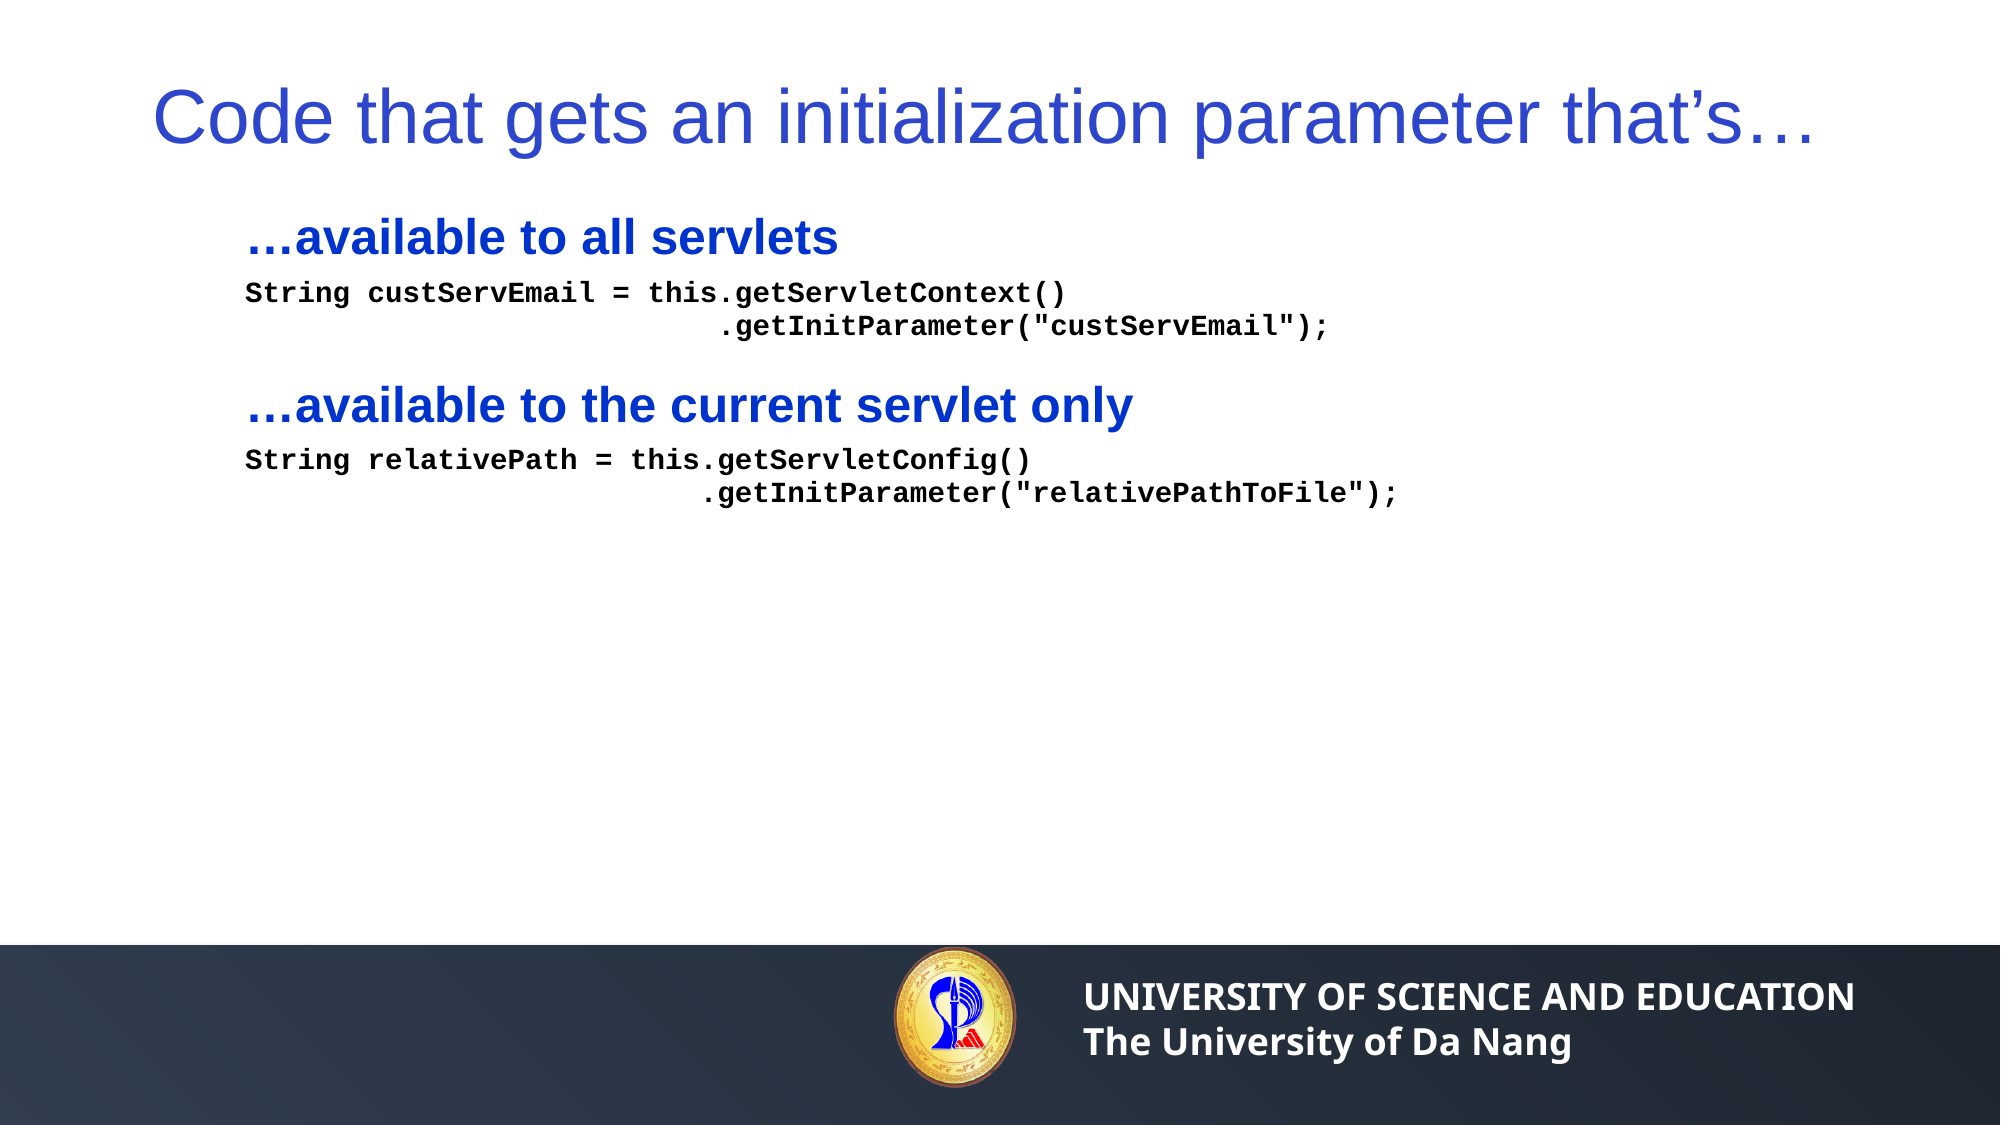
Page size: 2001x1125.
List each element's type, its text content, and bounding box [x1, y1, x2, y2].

text_box UNIVERSITY OF SCIENCE AND EDUCATION The University of Da Nang [1068, 965, 1963, 1070]
picture [890, 945, 1017, 1091]
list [245, 177, 1443, 574]
title Code that gets an initialization parameter that’s… [137, 59, 1863, 177]
text_box [0, 944, 2000, 1125]
